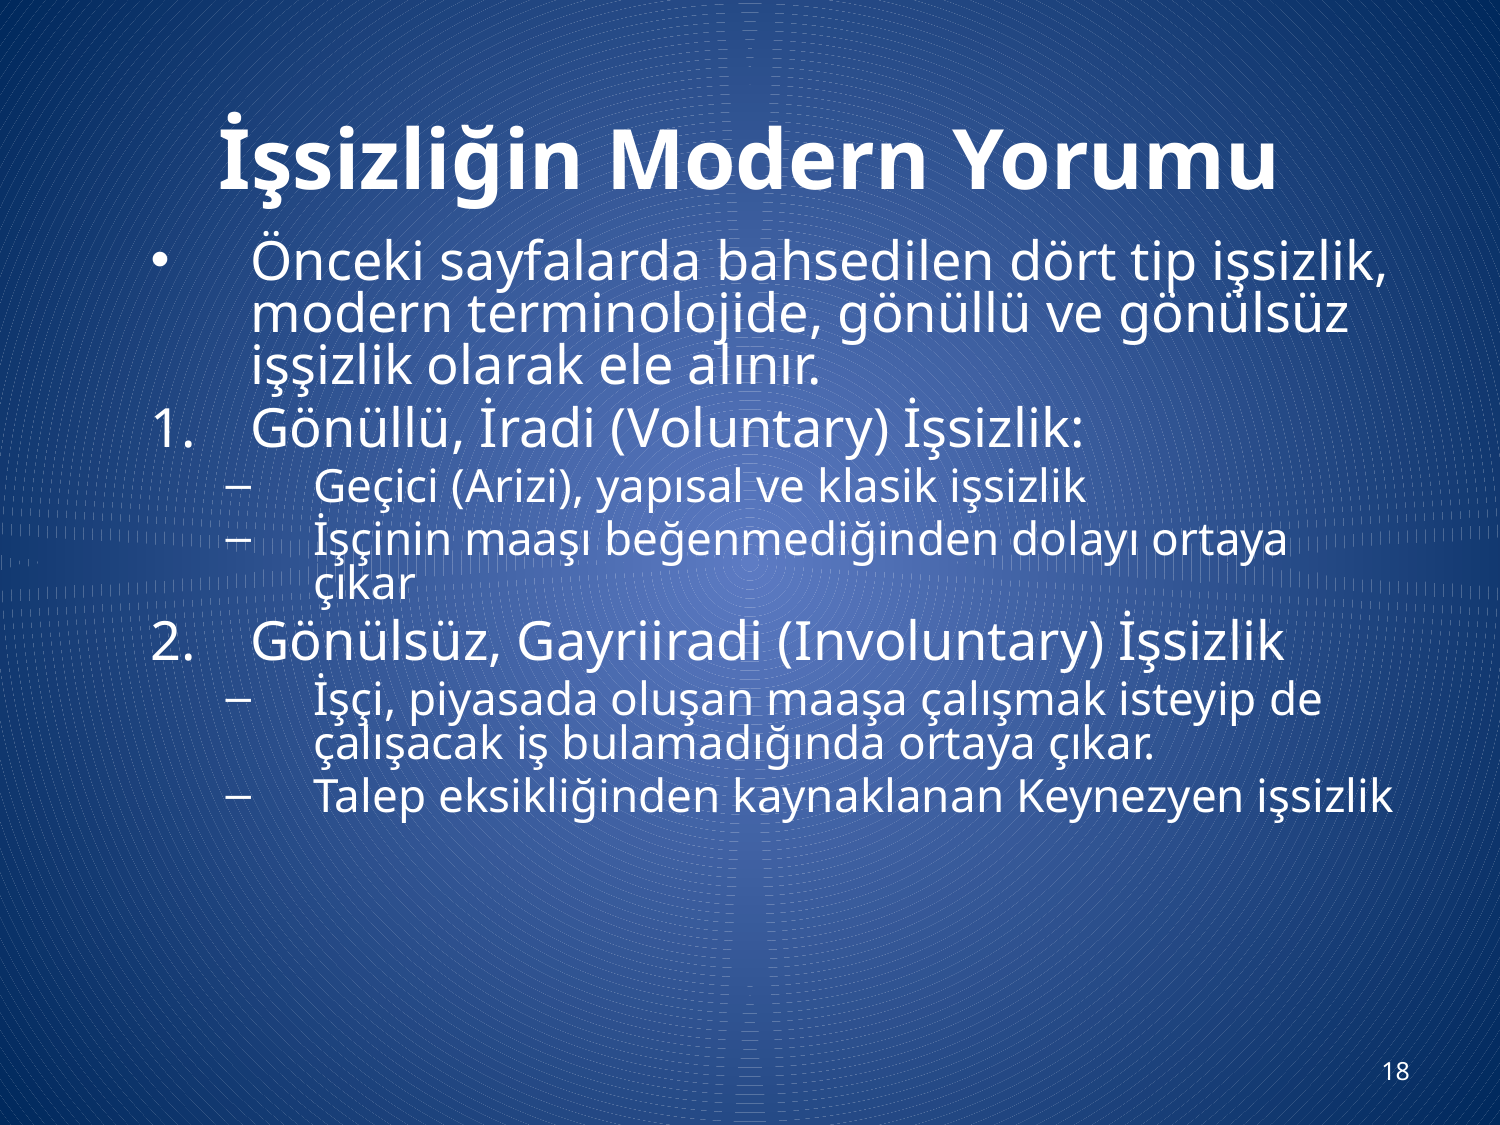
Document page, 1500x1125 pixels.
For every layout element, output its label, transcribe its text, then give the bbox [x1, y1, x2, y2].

slide_number 18 [1074, 1042, 1425, 1103]
title İşsizliğin Modern Yorumu [112, 62, 1388, 251]
list Önceki sayfalarda bahsedilen dört tip işsizlik, modern terminolojide, gönüllü ve gönülsüz işşizlik olarak ele alınır. Gönüllü, İradi (Voluntary) İşsizlik: Geçici (Arizi), yapısal ve klasik işsizlik İşçinin maaşı beğenmediğinden dolayı ortaya çıkar Gönülsüz, Gayriiradi (Involuntary) İşsizlik İşçi, piyasada oluşan maaşa çalışmak isteyip de çalışacak iş bulamadığında ortaya çıkar. Talep eksikliğinden kaynaklanan Keynezyen işsizlik [135, 231, 1411, 907]
